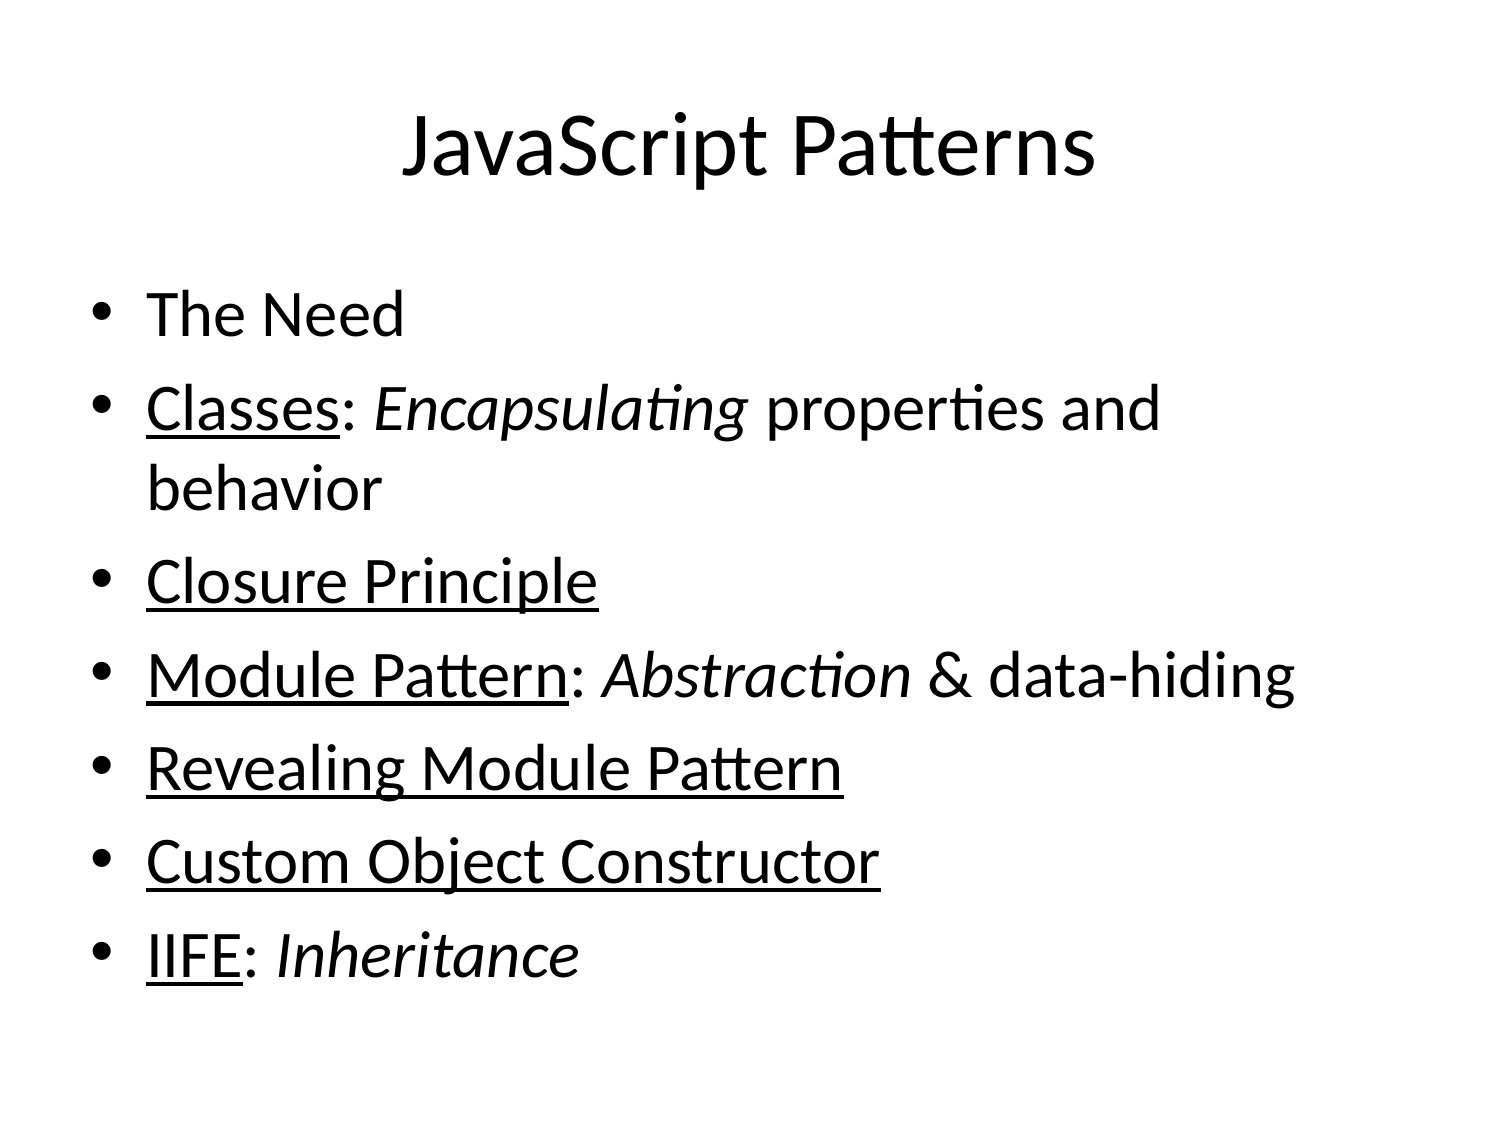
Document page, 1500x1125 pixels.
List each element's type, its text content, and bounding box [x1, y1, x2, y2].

list The Need Classes: Encapsulating properties and behavior Closure Principle Module Pattern: Abstraction & data-hiding Revealing Module Pattern Custom Object Constructor IIFE: Inheritance [75, 262, 1425, 1005]
title JavaScript Patterns [75, 45, 1425, 233]
